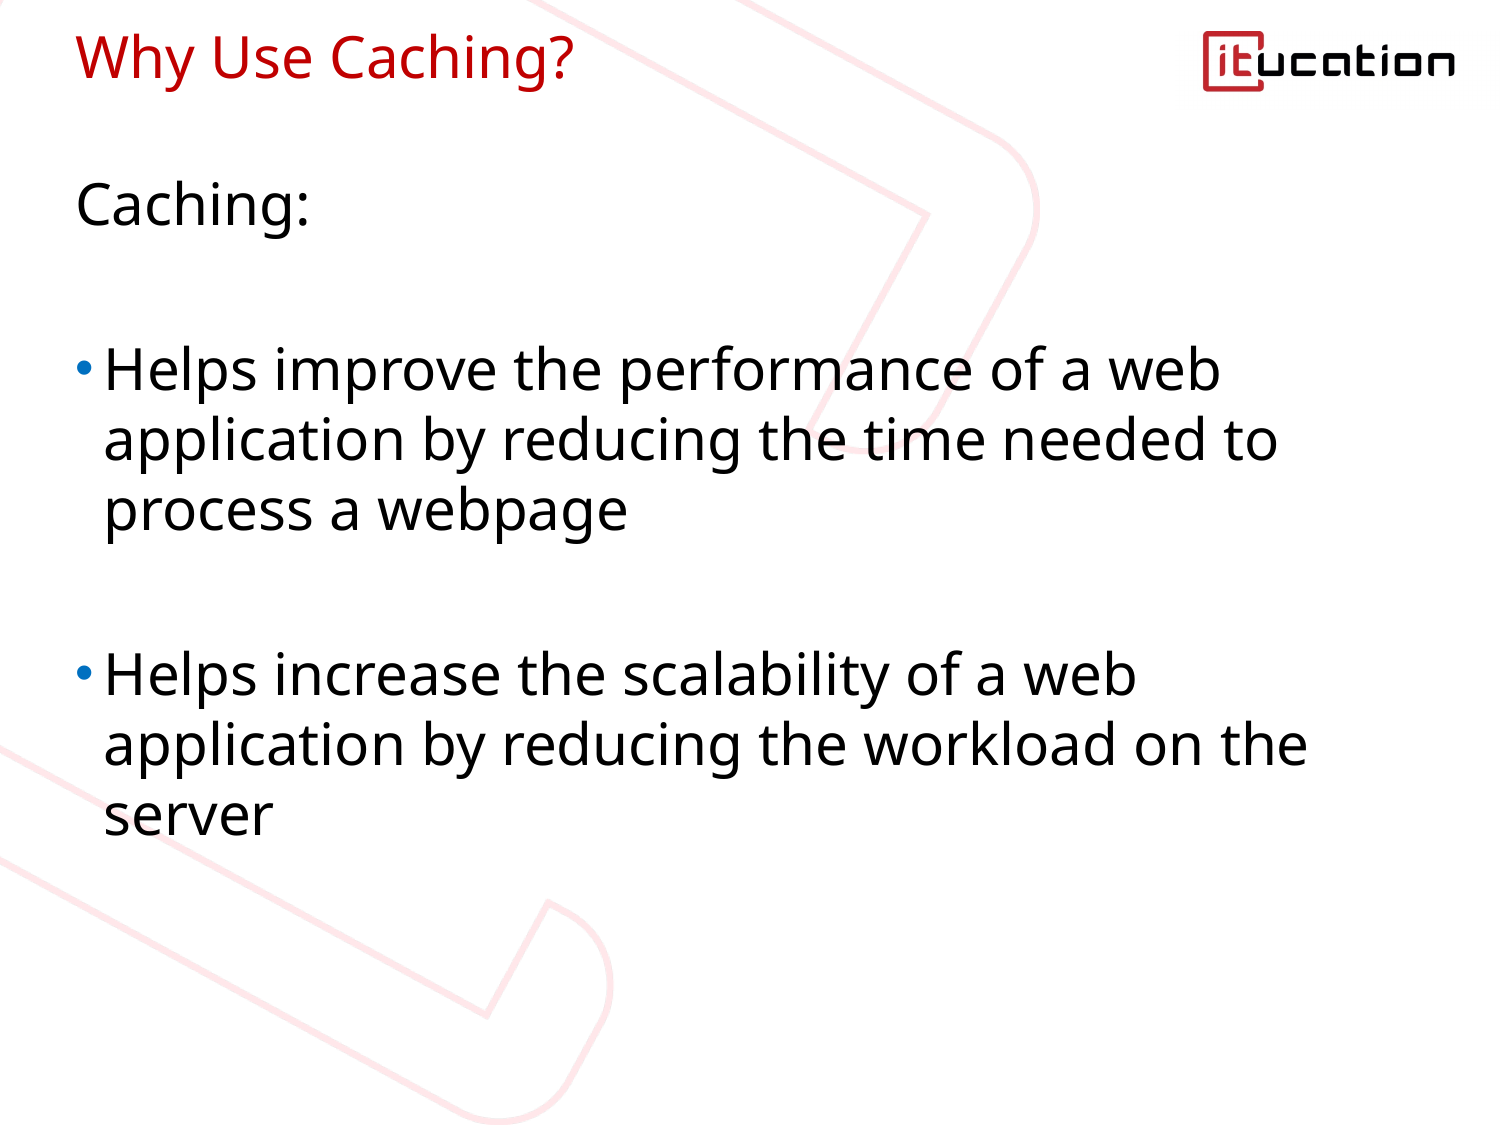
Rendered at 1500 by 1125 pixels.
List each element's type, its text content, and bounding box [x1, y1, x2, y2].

title Why Use Caching? [75, 0, 1186, 122]
picture [1186, 31, 1500, 110]
text_box Caching: Helps improve the performance of a web application by reducing the time needed to process a webpage Helps increase the scalability of a web application by reducing the workload on the server [75, 167, 1408, 1012]
